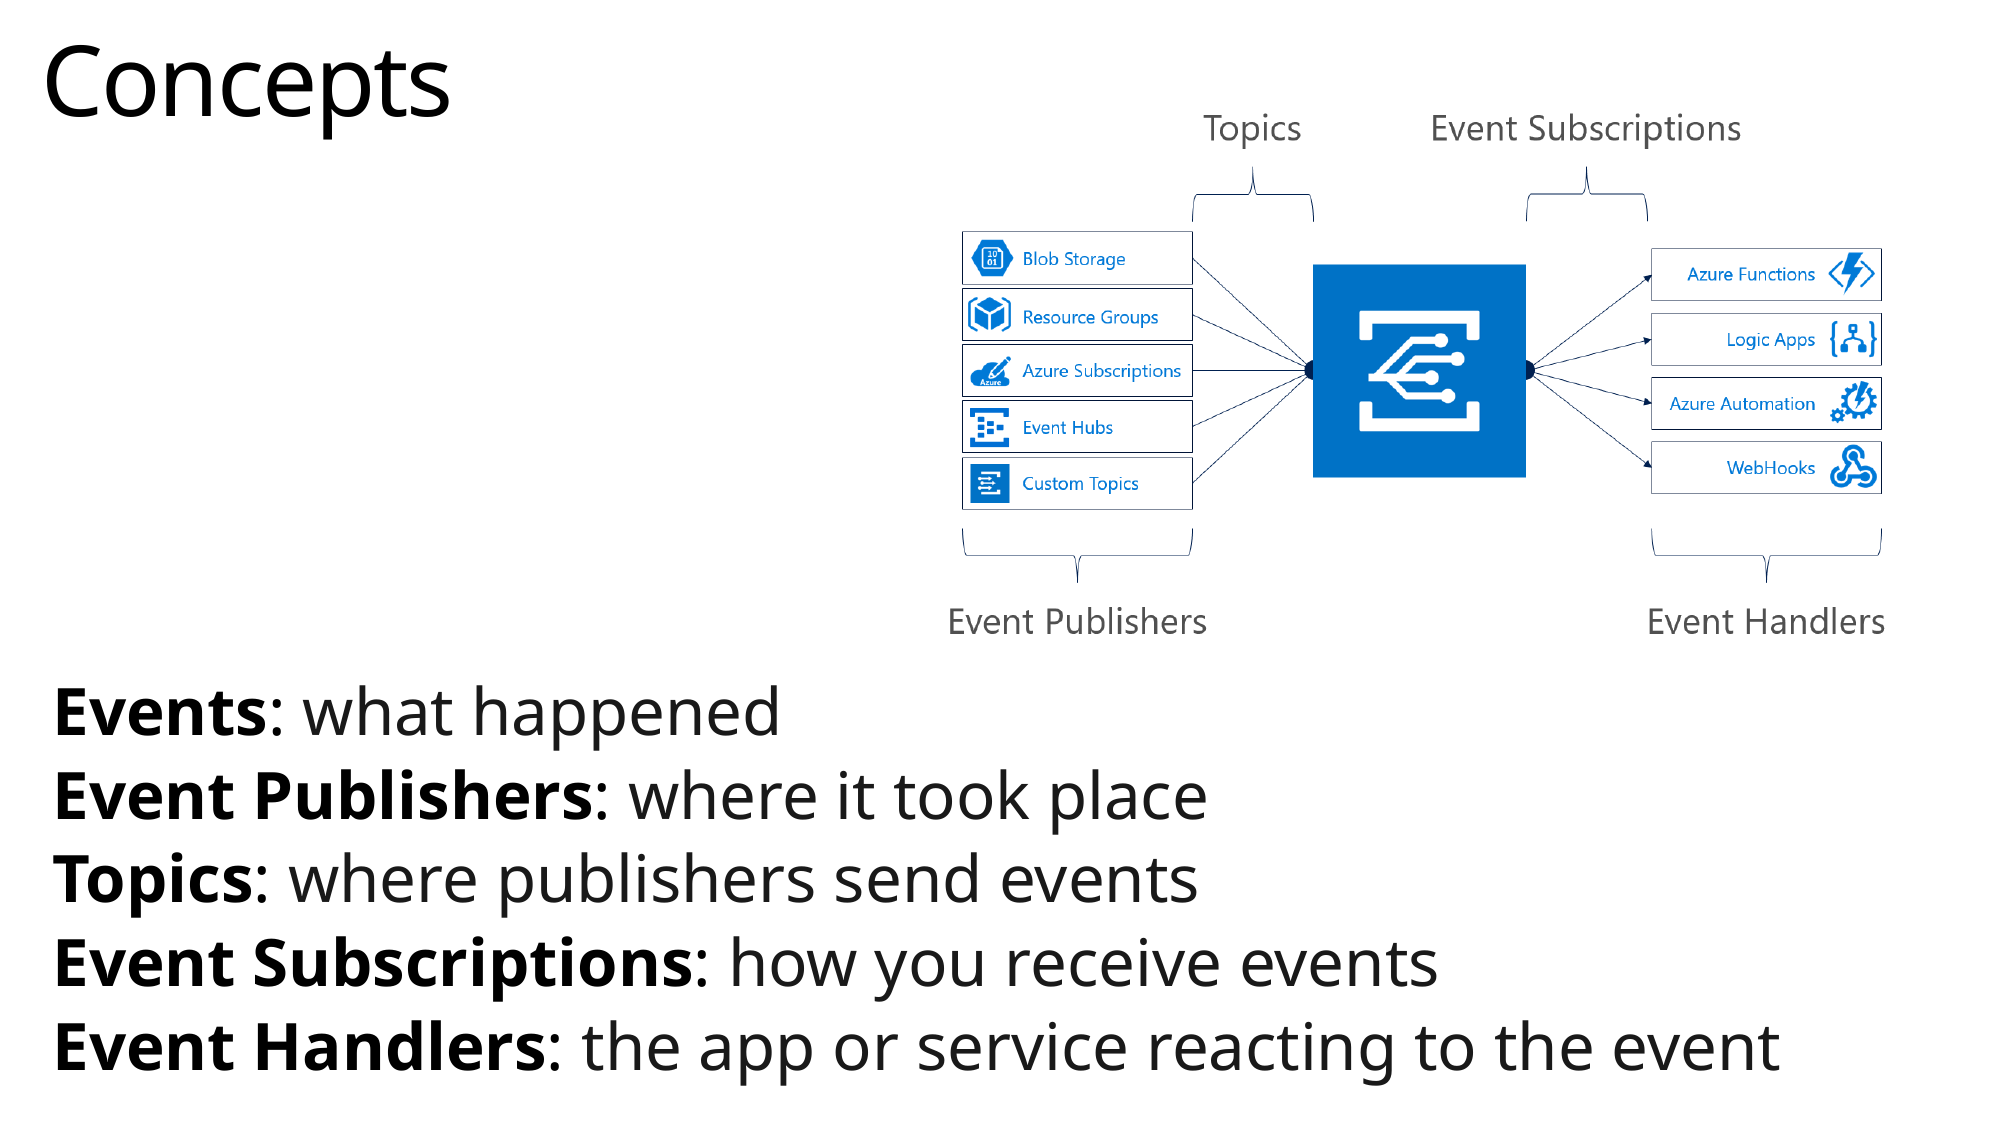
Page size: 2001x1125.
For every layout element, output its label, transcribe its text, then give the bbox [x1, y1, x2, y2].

picture [928, 90, 1910, 644]
list Events: what happened Event Publishers: where it took place Topics: where publishers send events Event Subscriptions: how you receive events Event Handlers: the app or service reacting to the event [28, 664, 1941, 1099]
title Concepts [17, 17, 1930, 165]
